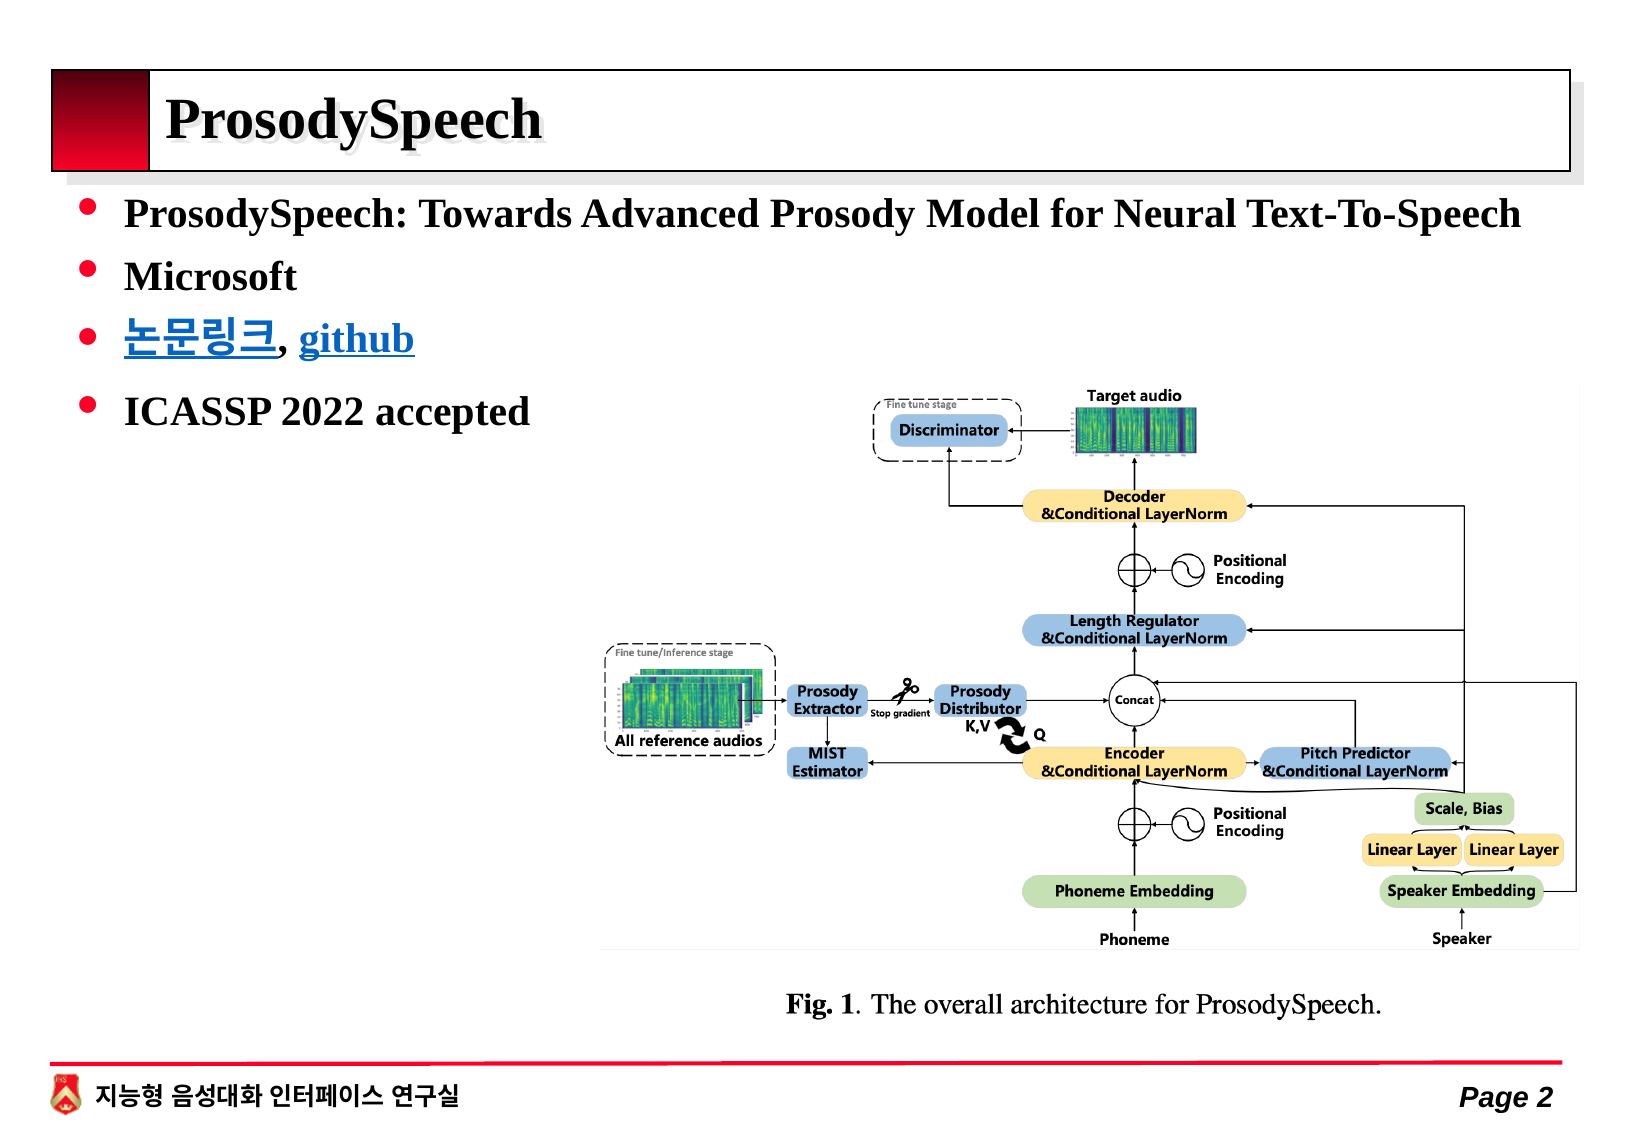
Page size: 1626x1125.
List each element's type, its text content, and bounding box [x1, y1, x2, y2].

list ProsodySpeech: Towards Advanced Prosody Model for Neural Text-To-Speech Microsoft 논문링크, github ICASSP 2022 accepted [61, 178, 1581, 1041]
title ProsodySpeech [149, 65, 1576, 178]
picture [599, 385, 1581, 1024]
picture [48, 1068, 86, 1119]
slide_number Page 2 [1393, 1070, 1569, 1121]
